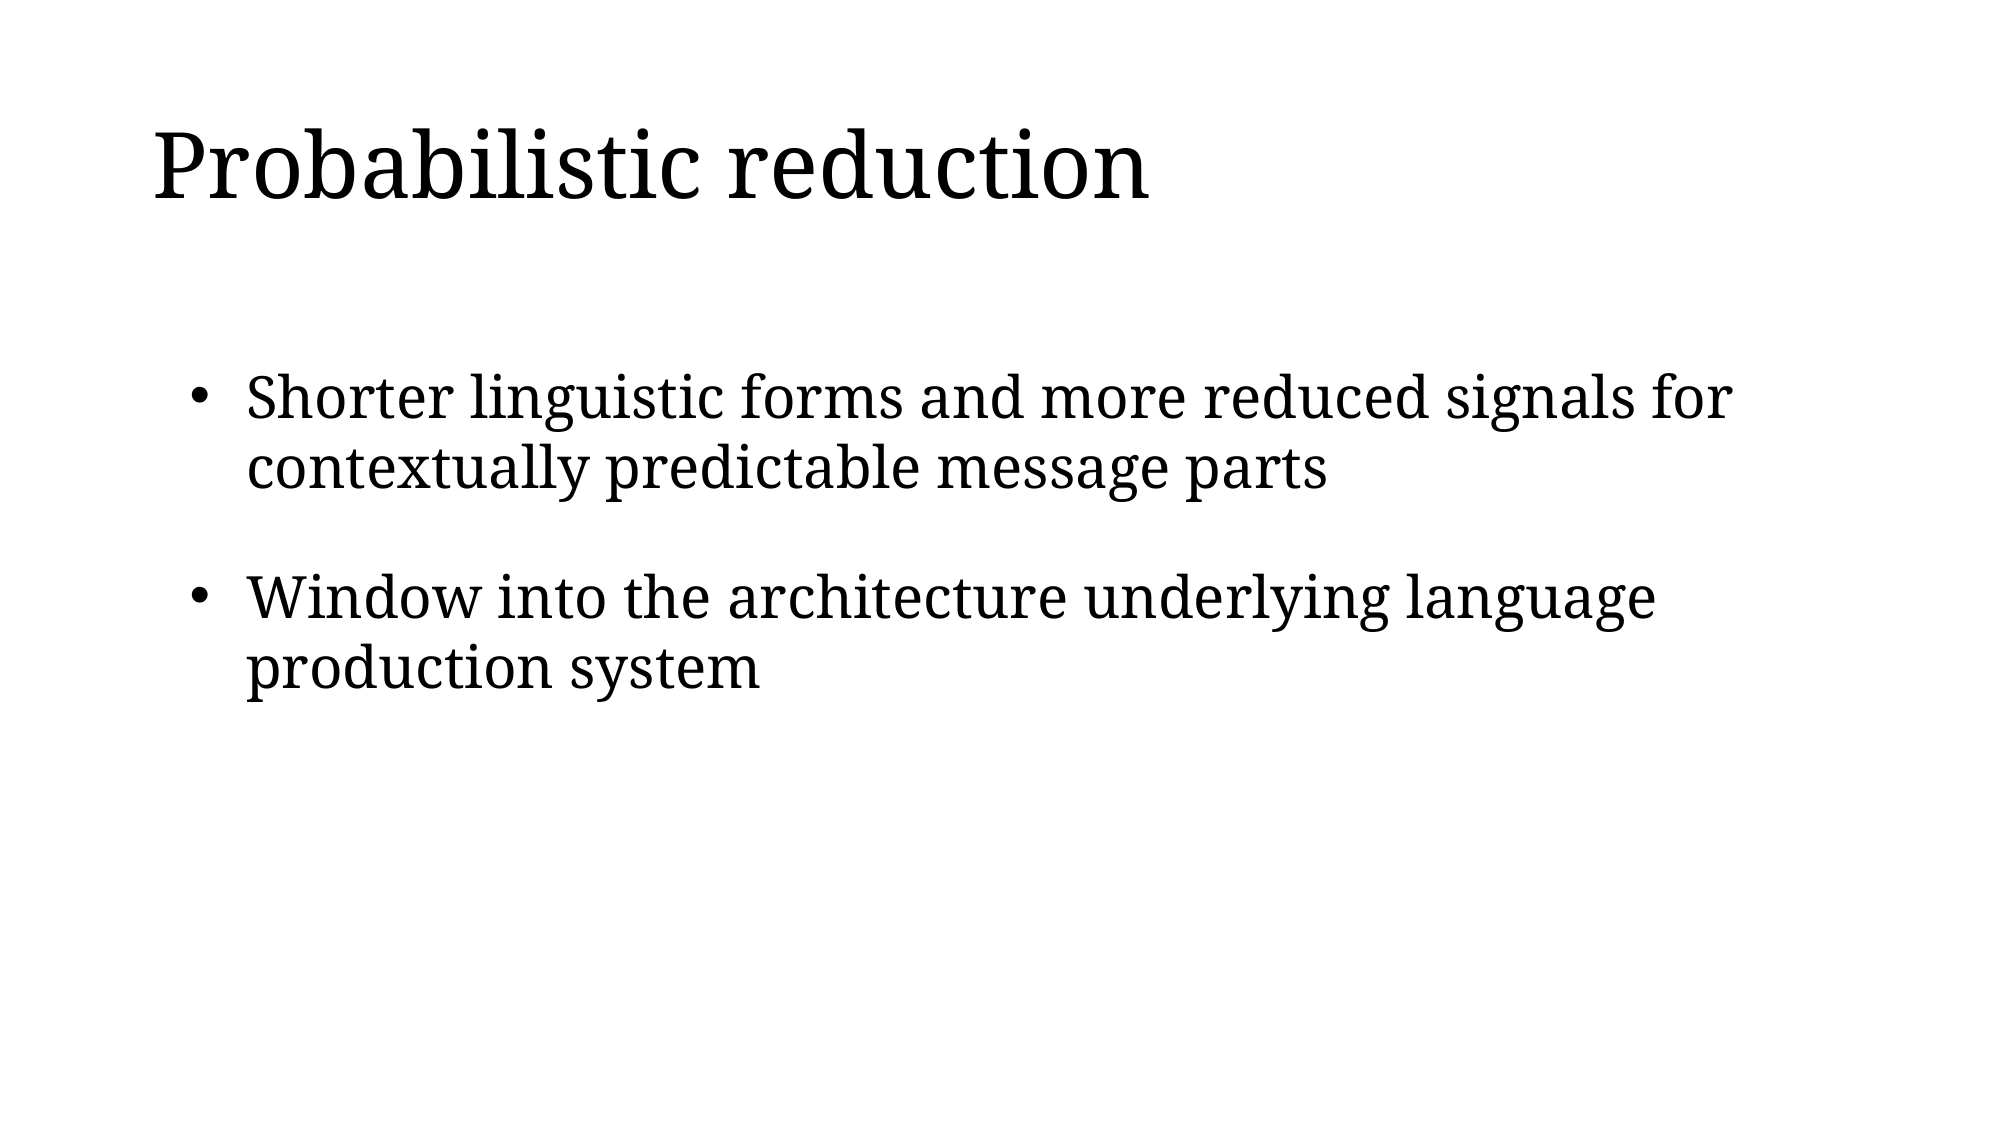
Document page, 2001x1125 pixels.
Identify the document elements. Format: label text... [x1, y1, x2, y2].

text_box Shorter linguistic forms and more reduced signals for contextually predictable message parts Window into the architecture underlying language production system [174, 352, 1825, 708]
title Probabilistic reduction [137, 59, 1863, 278]
